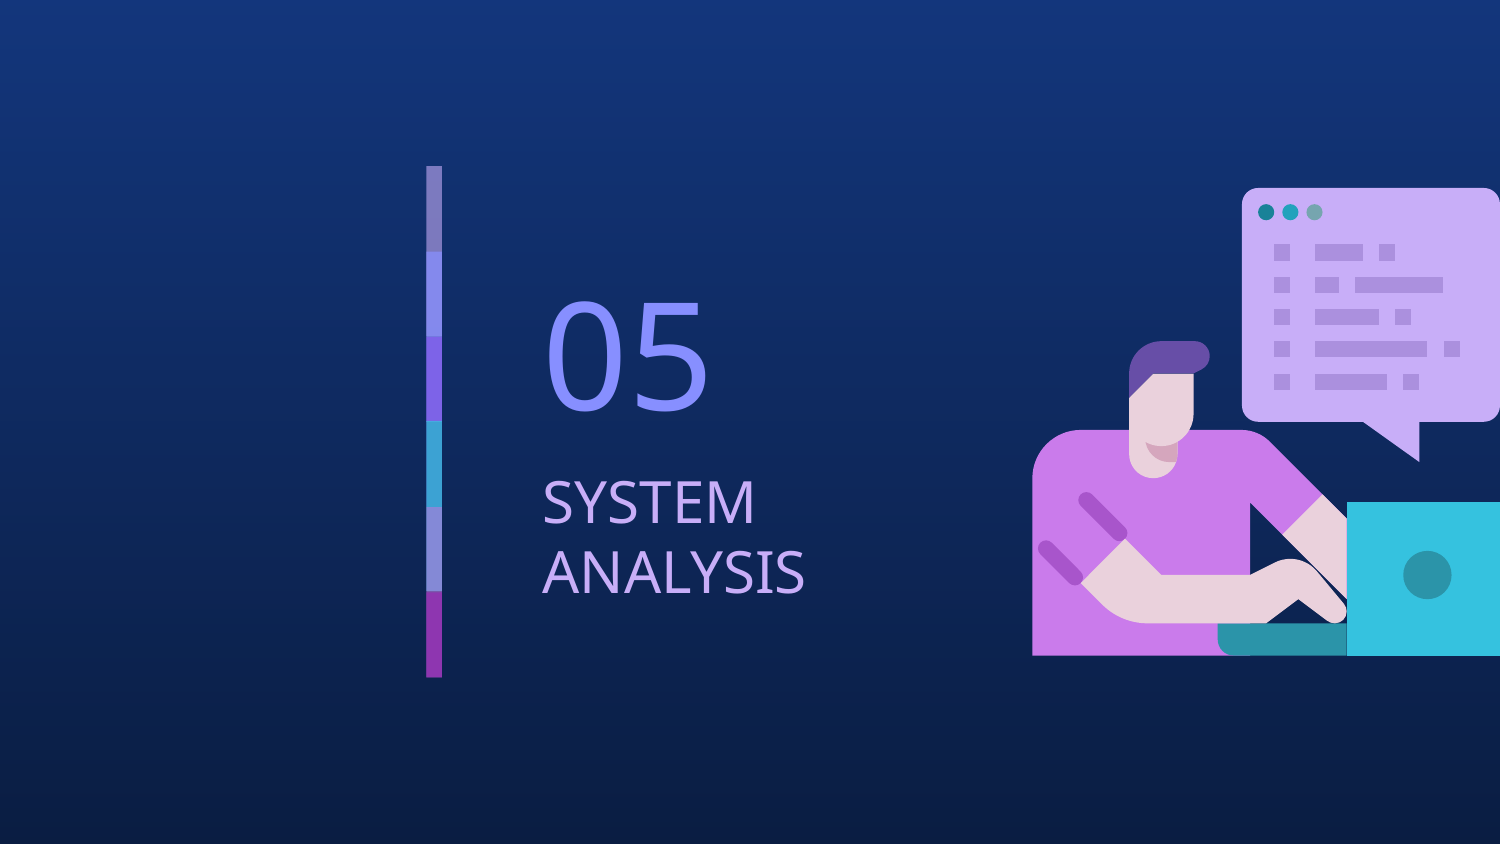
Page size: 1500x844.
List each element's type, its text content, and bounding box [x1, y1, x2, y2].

title 05 [527, 249, 790, 450]
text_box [425, 165, 443, 678]
title SYSTEM ANALYSIS [527, 450, 958, 595]
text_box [1032, 187, 1500, 656]
